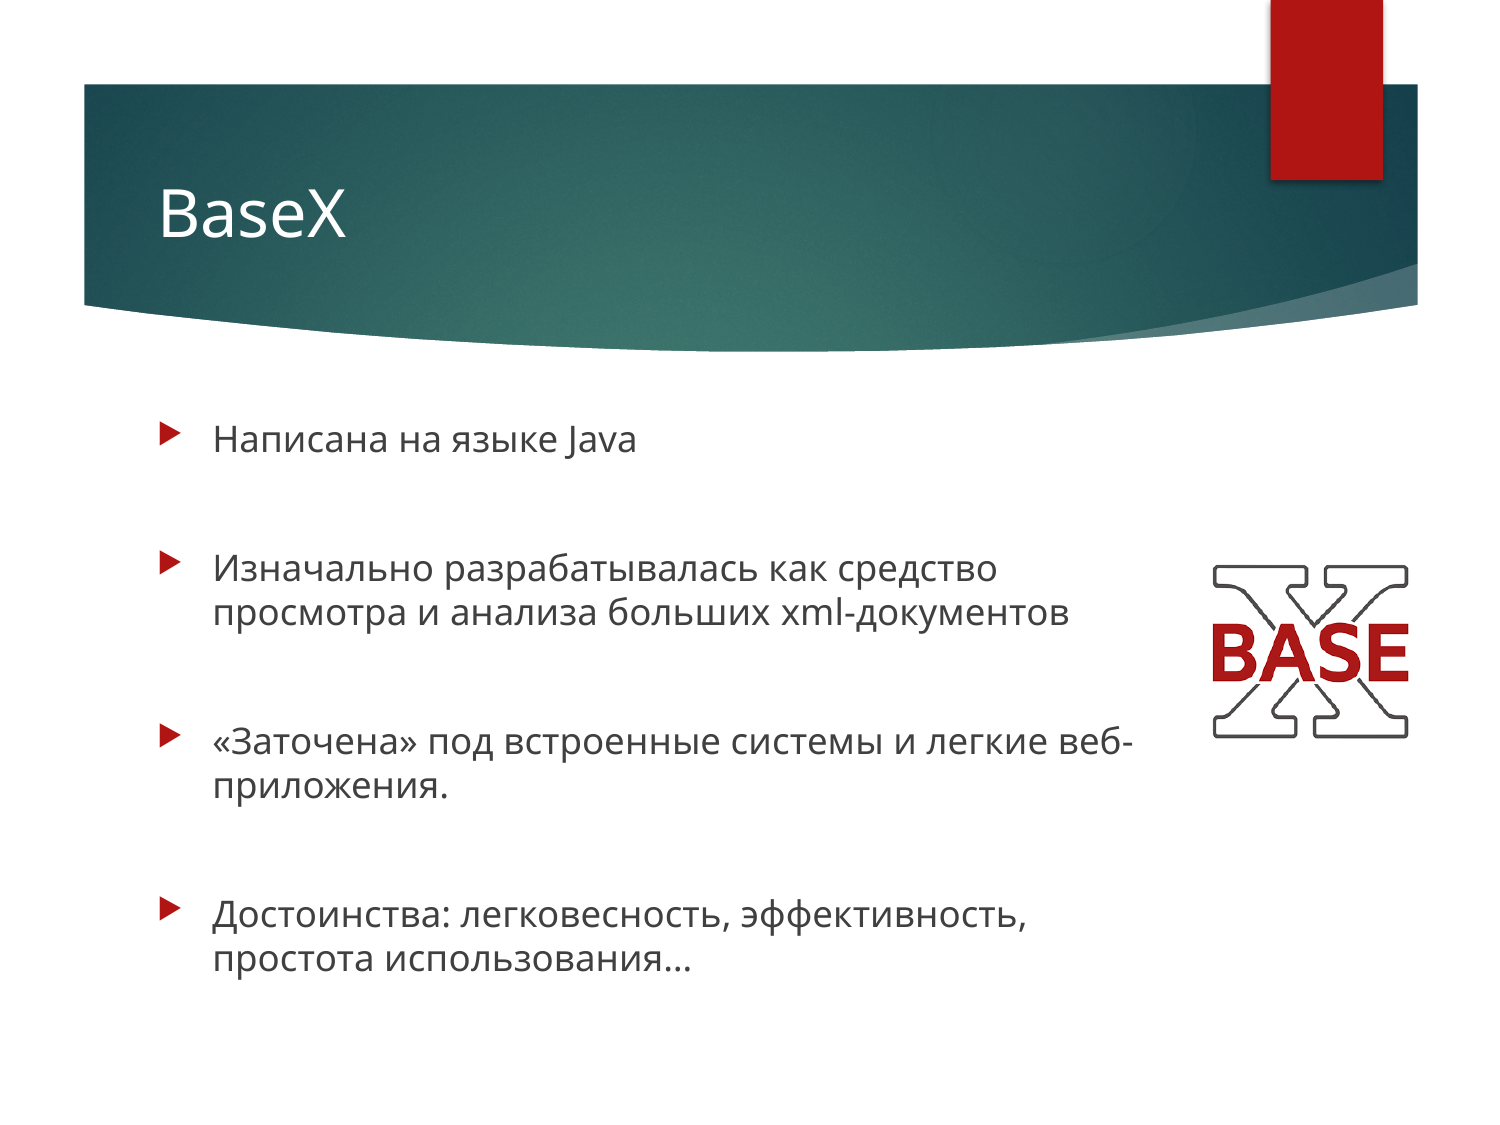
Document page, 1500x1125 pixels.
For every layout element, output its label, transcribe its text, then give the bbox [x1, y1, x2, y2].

title BaseX [142, 152, 1183, 269]
list Написана на языке Java Изначально разрабатывалась как средство просмотра и анализа больших xml-документов «Заточена» под встроенные системы и легкие веб-приложения. Достоинства: легковесность, эффективность, простота использования… [142, 408, 1183, 988]
picture [1210, 562, 1410, 740]
